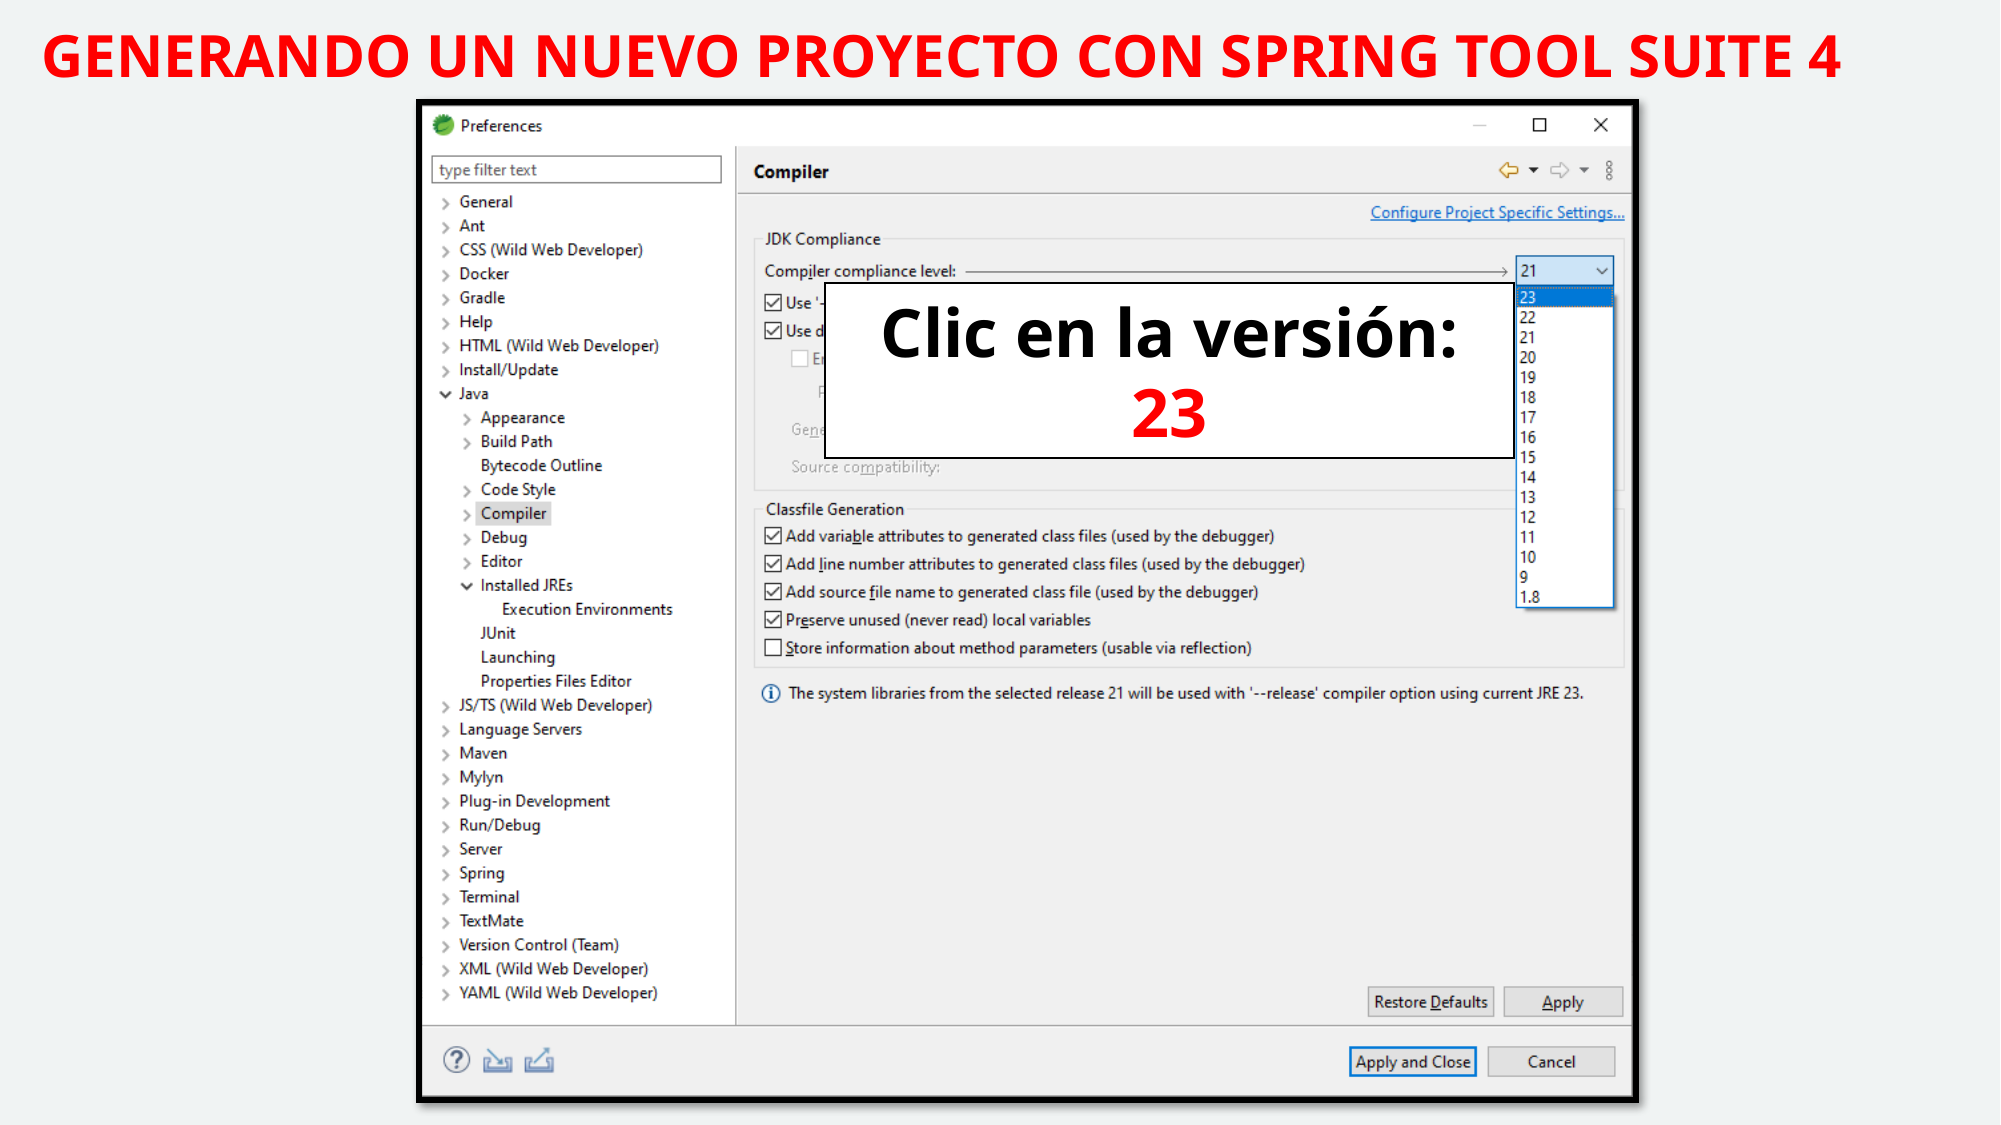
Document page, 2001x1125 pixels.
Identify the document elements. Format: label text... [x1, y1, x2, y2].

text_box GENERANDO UN NUEVO PROYECTO CON SPRING TOOL SUITE 4 [27, 11, 1989, 97]
picture [421, 105, 1634, 1097]
